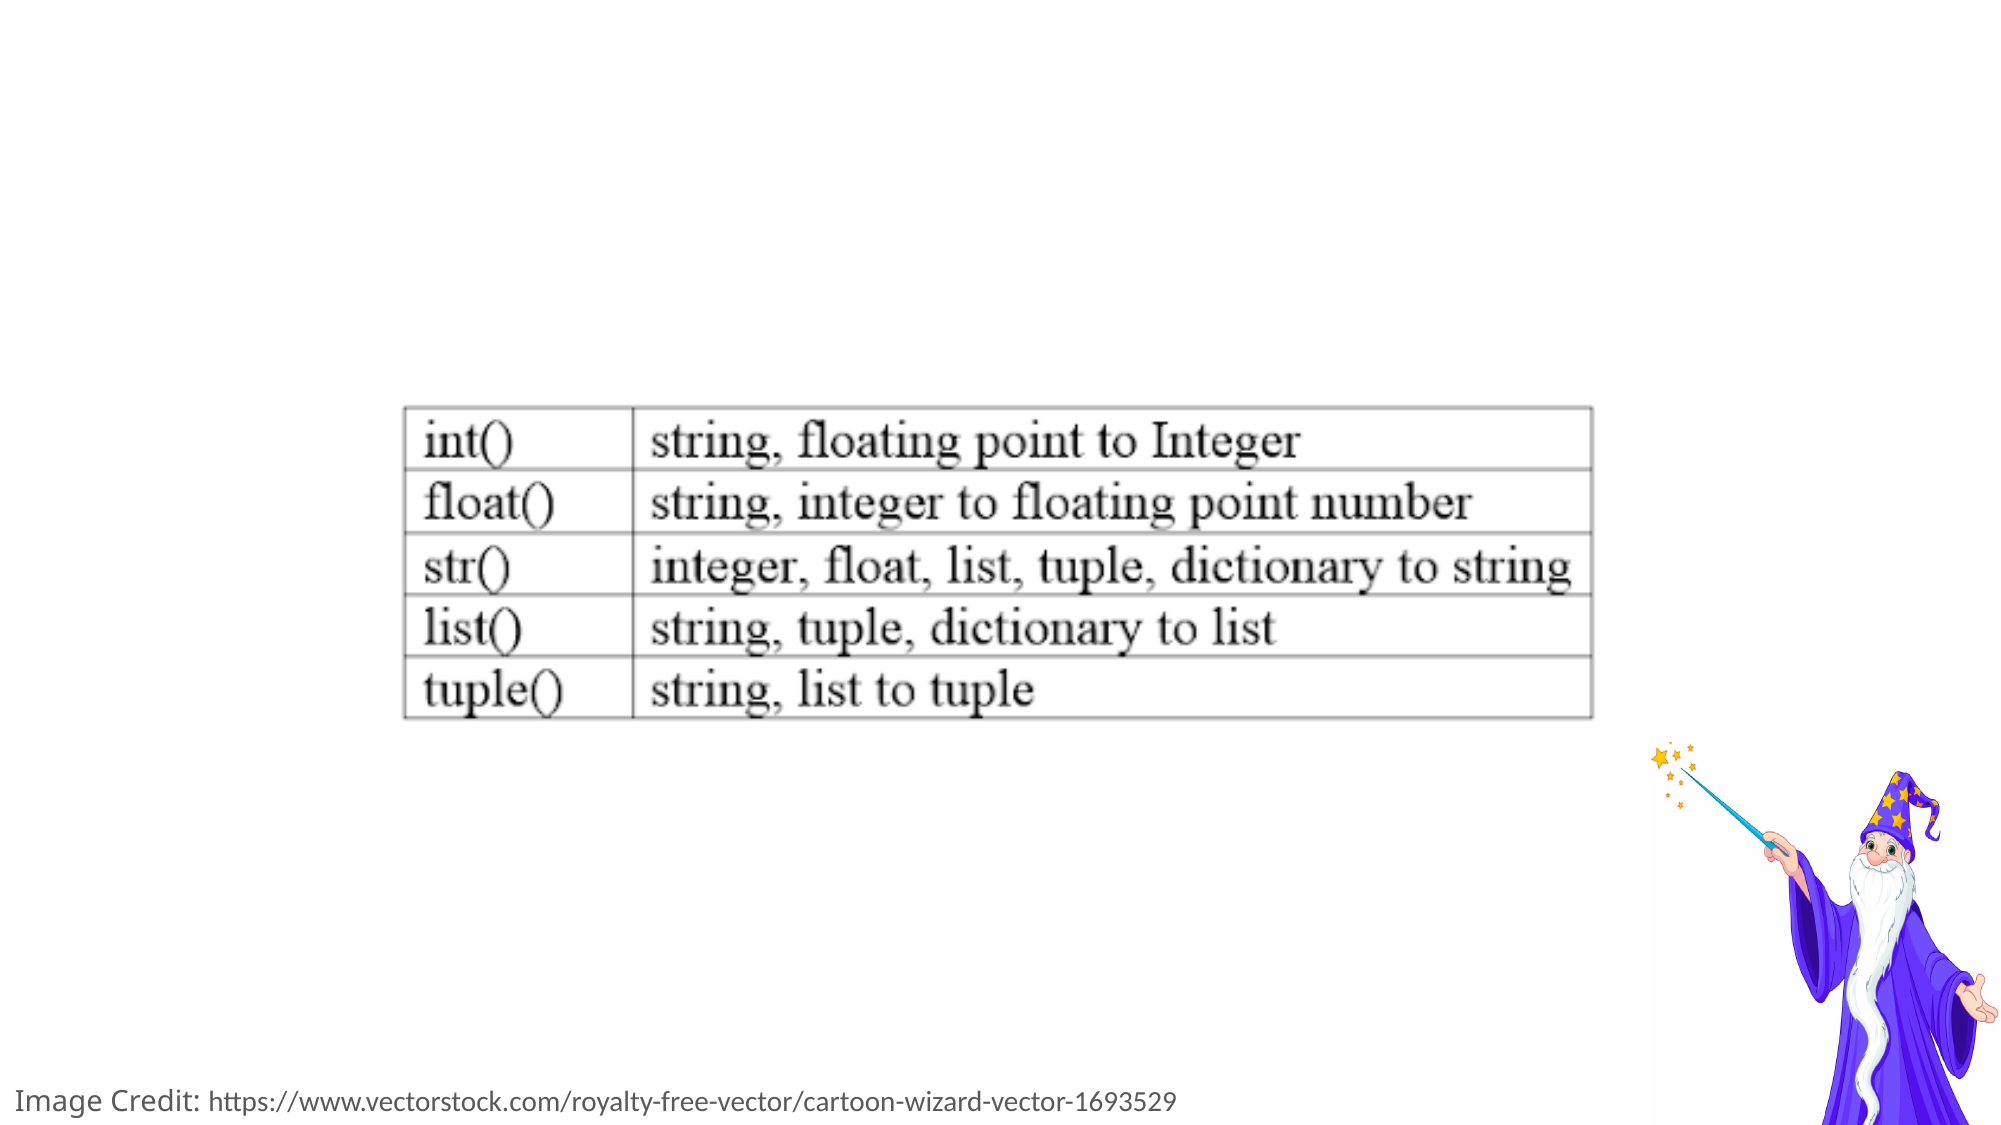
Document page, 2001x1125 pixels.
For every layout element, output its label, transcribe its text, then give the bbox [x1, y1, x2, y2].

picture [1651, 742, 1999, 1125]
picture [393, 394, 1607, 731]
text_box Image Credit: https://www.vectorstock.com/royalty-free-vector/cartoon-wizard-vector-1693529 [0, 1074, 1651, 1125]
